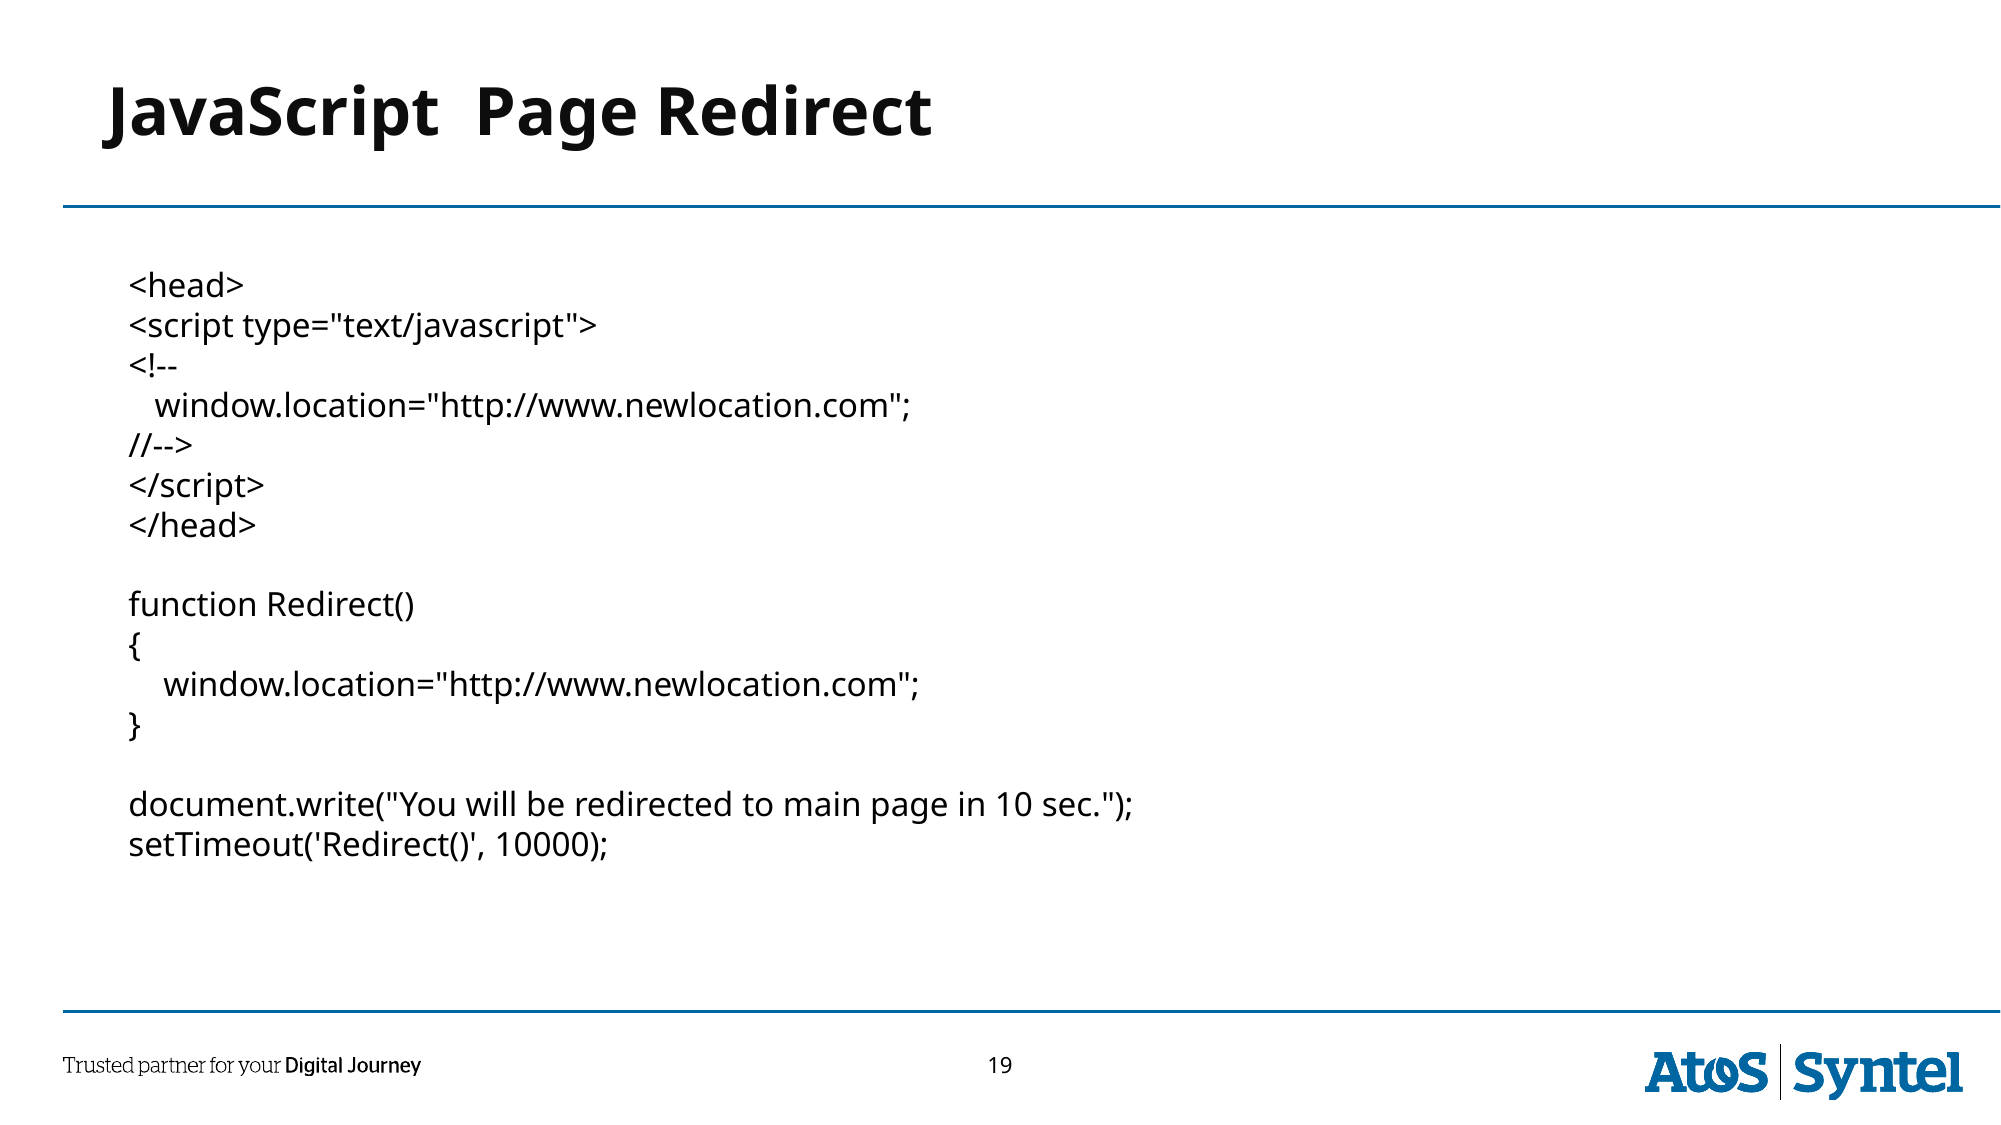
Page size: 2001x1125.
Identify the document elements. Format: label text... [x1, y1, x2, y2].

text_box JavaScript Page Redirect [75, 61, 1748, 157]
text_box <head> <script type="text/javascript"> <!-- window.location="http://www.newlocation.com"; //--> </script> </head> function Redirect() { window.location="http://www.newlocation.com"; } document.write("You will be redirected to main page in 10 sec."); setTimeout('Redirect()', 10000); [113, 256, 1882, 911]
